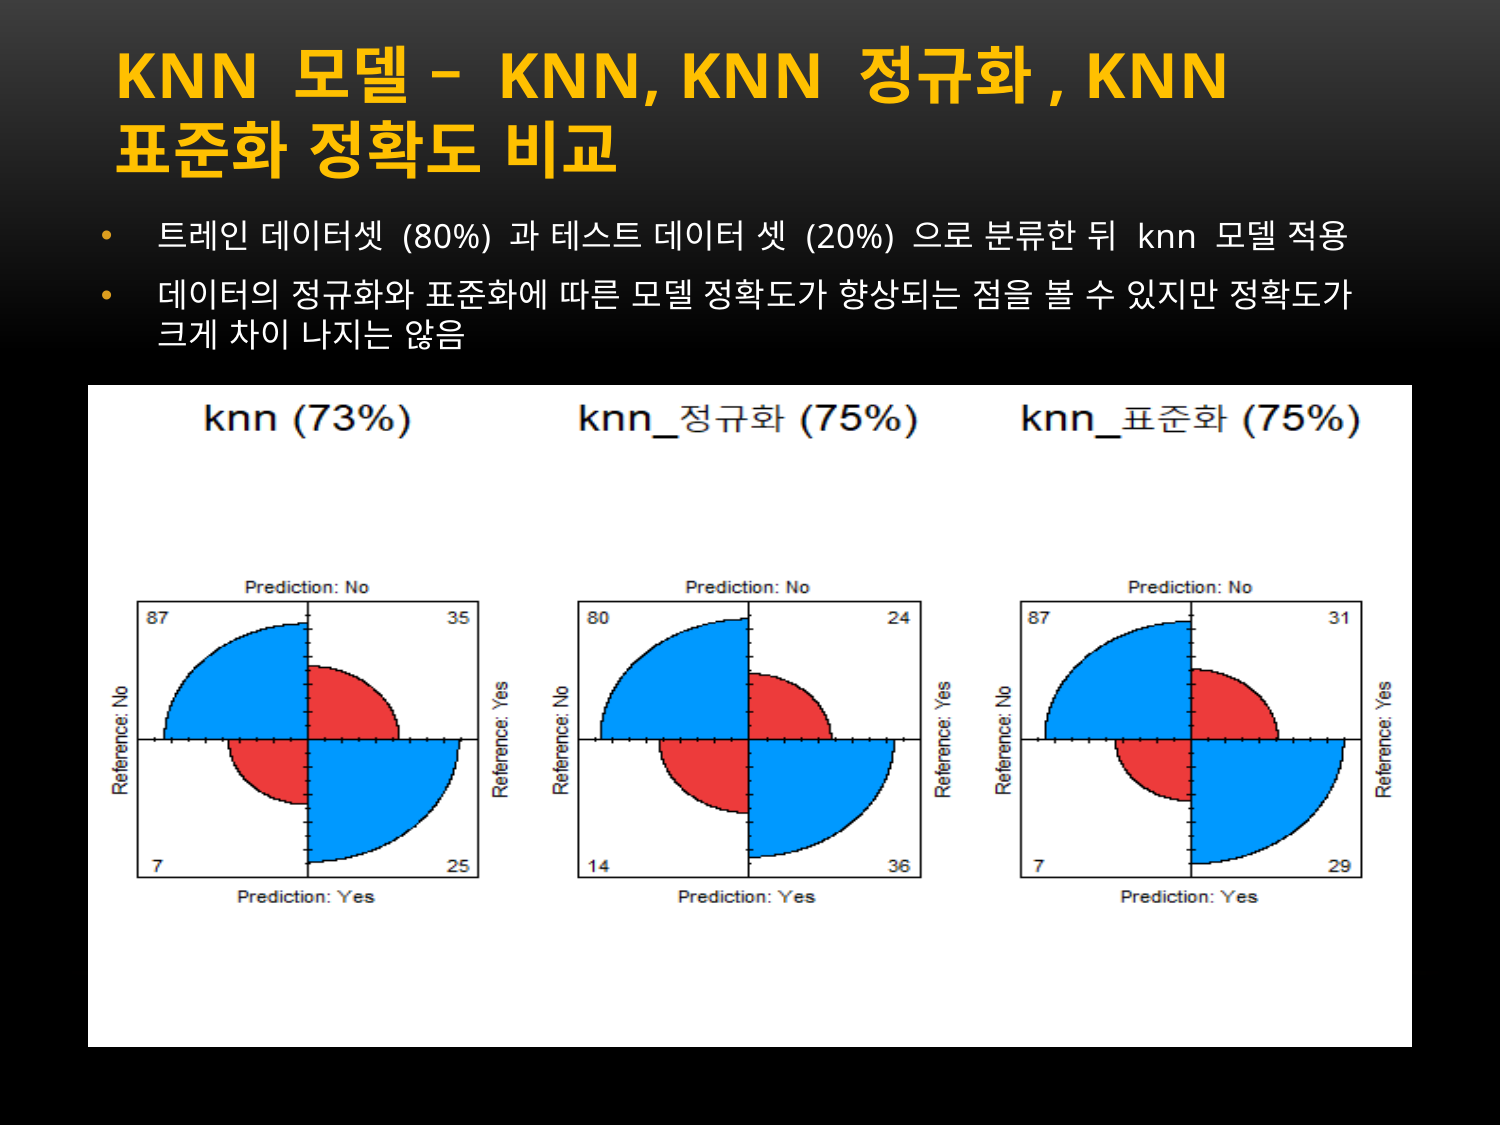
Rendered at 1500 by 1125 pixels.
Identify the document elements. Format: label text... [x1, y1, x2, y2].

text_box Knn 모델 – knn, knn 정규화, knn 표준화 정확도 비교 [99, 66, 1400, 194]
list 트레인 데이터셋 (80%) 과 테스트 데이터 셋 (20%) 으로 분류한 뒤 knn 모델 적용 데이터의 정규화와 표준화에 따른 모델 정확도가 향상되는 점을 볼 수 있지만 정확도가 크게 차이 나지는 않음 [85, 208, 1386, 389]
picture [0, 0, 1500, 1125]
